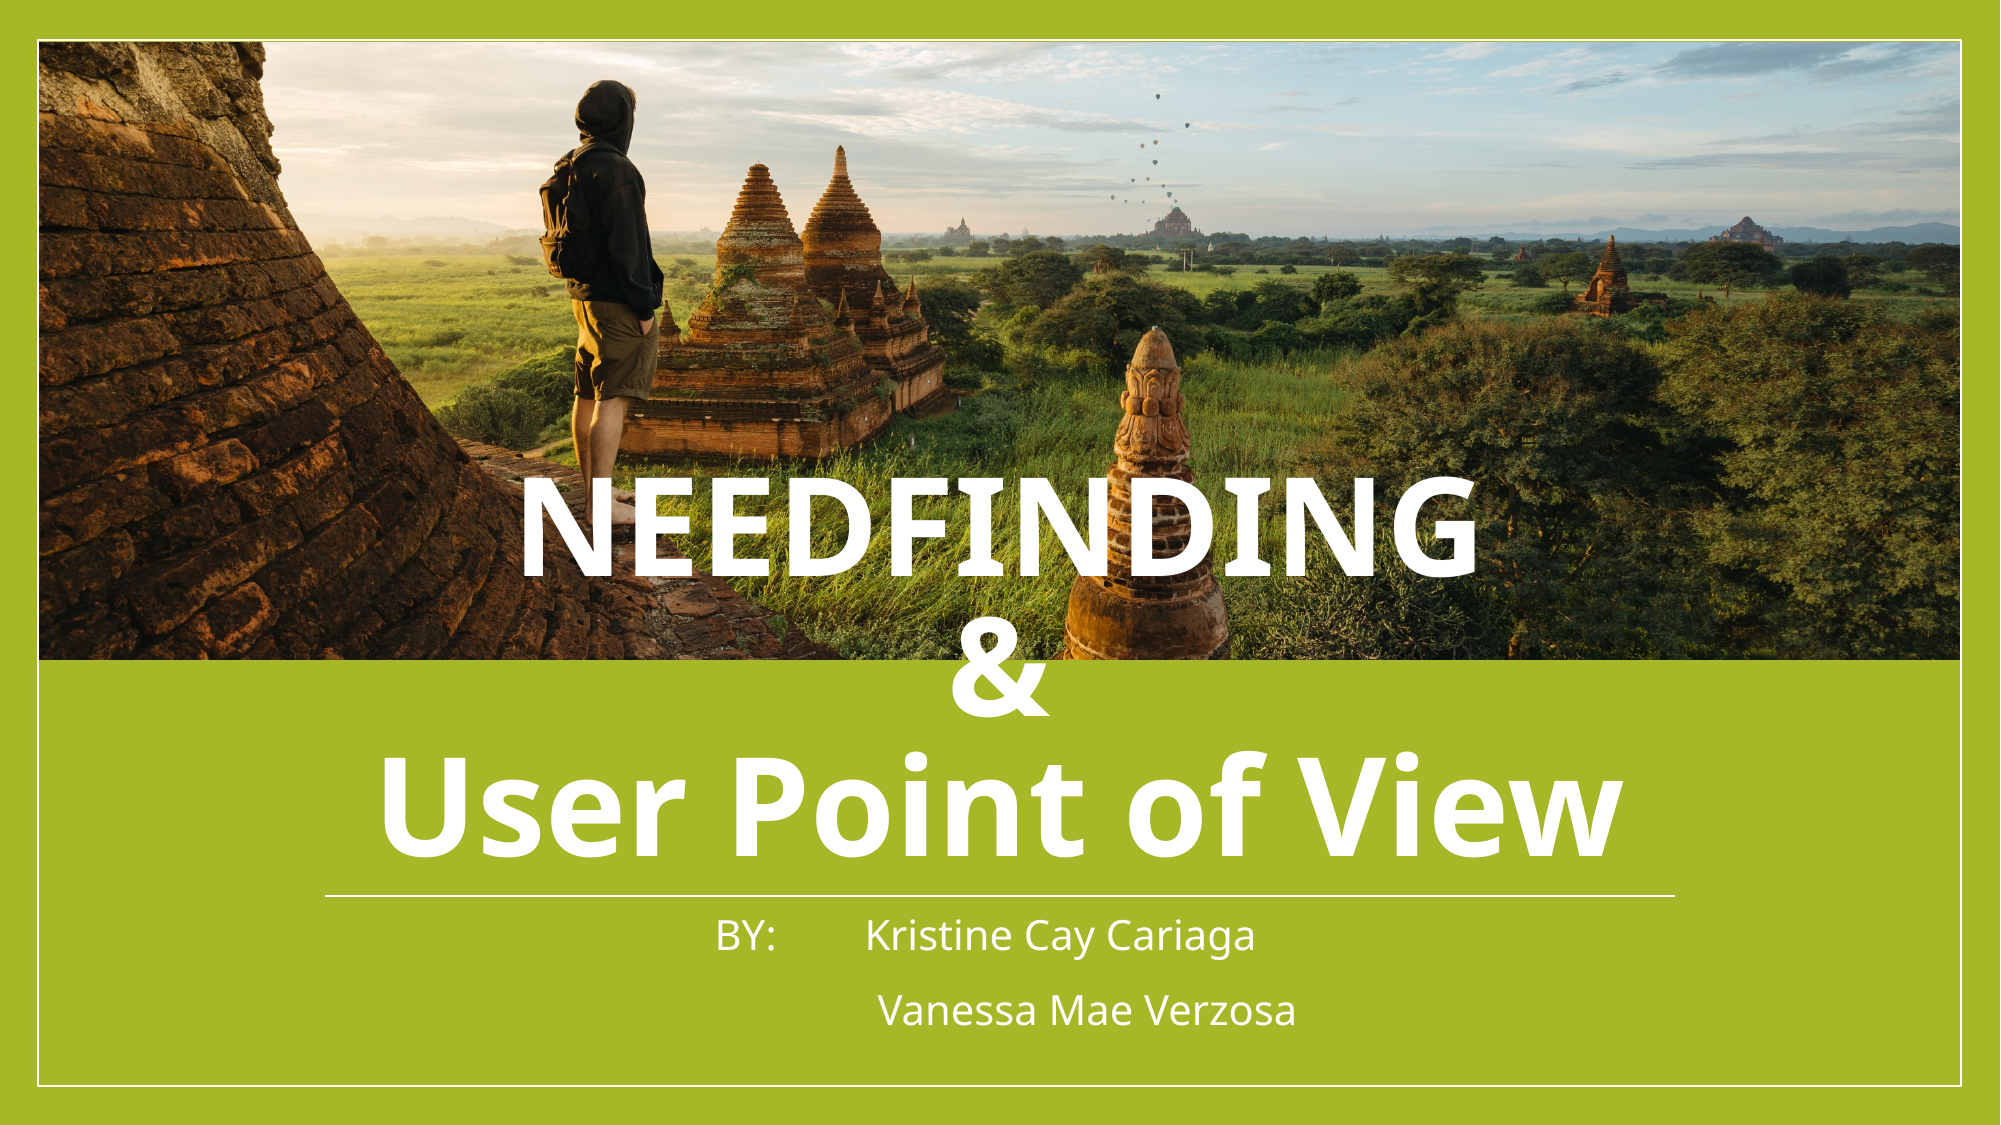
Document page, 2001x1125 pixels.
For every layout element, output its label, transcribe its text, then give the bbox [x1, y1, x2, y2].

picture [39, 41, 1961, 660]
title NEEDFINDING & User Point of View [182, 671, 1818, 893]
subtitle BY: Kristine Cay Cariaga Vanessa Mae Verzosa [252, 907, 1719, 1103]
